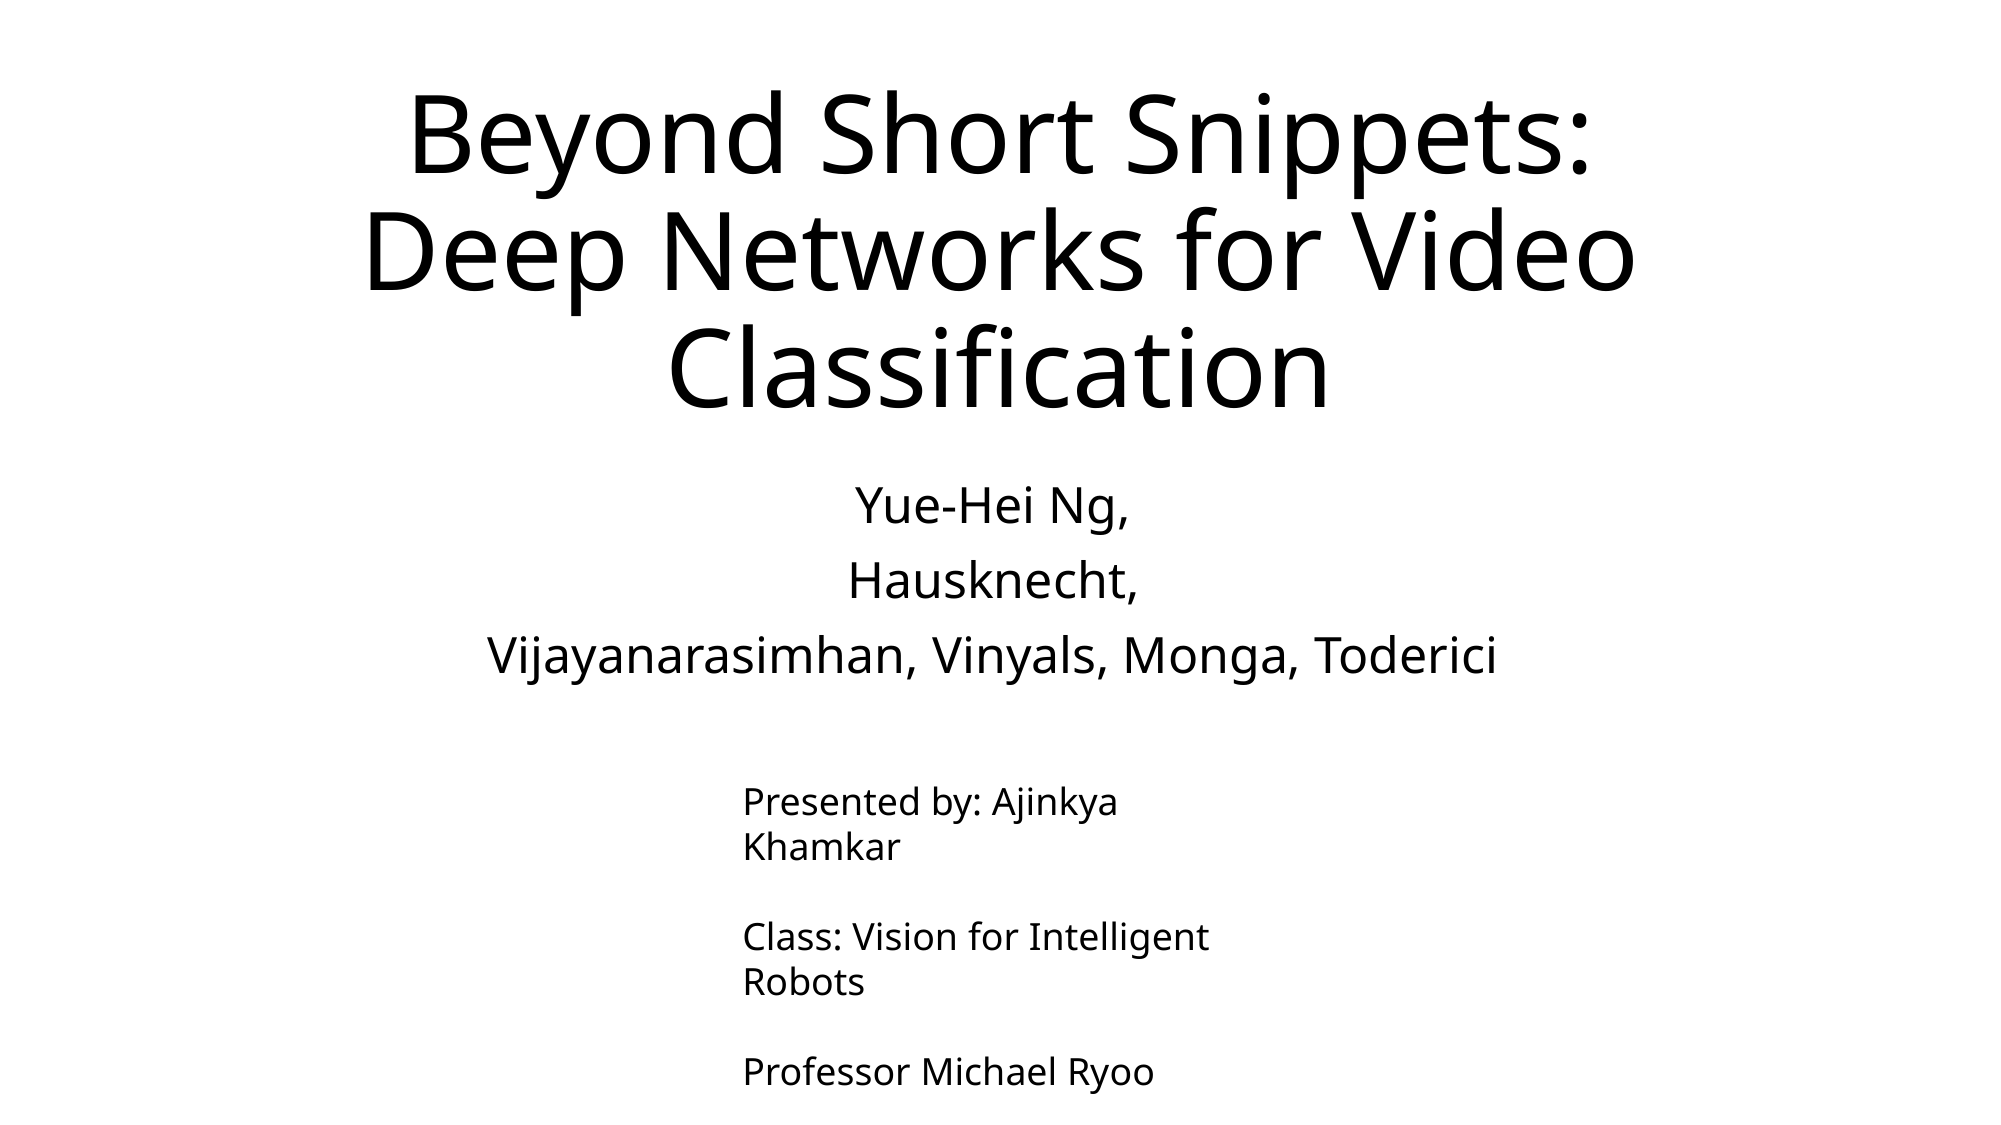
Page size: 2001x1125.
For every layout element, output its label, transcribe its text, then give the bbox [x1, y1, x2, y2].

title Beyond Short Snippets: Deep Networks for Video Classiﬁcation [249, 68, 1750, 473]
text_box Presented by: Ajinkya Khamkar Class: Vision for Intelligent Robots Professor Michael Ryoo [727, 770, 1273, 1101]
subtitle Yue-Hei Ng, Hausknecht, Vijayanarasimhan, Vinyals, Monga, Toderici [249, 473, 1750, 745]
